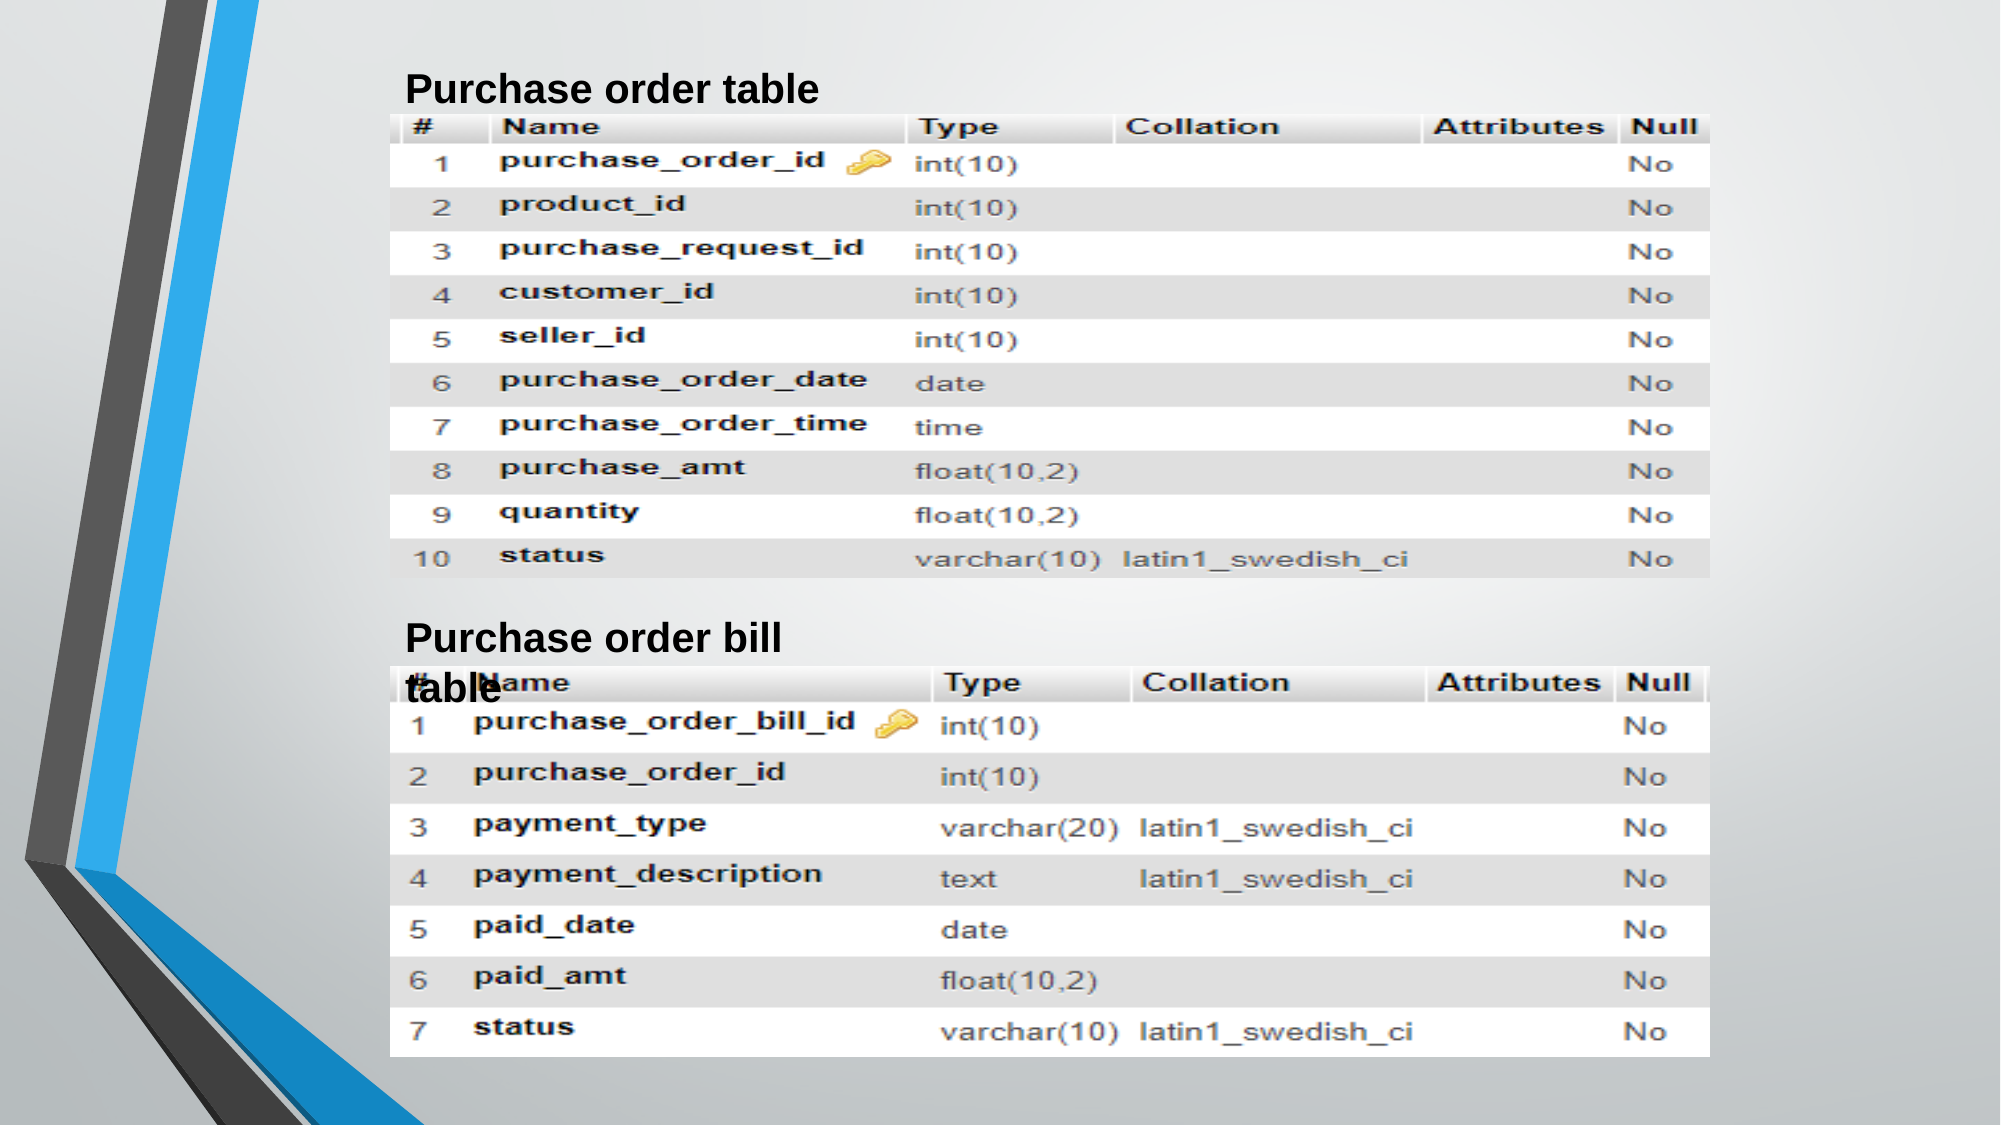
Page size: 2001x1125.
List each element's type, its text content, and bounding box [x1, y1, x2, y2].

text_box Purchase order bill table [390, 603, 898, 666]
text_box Purchase order table [390, 54, 900, 114]
picture [390, 114, 1711, 578]
picture [390, 666, 1711, 1057]
